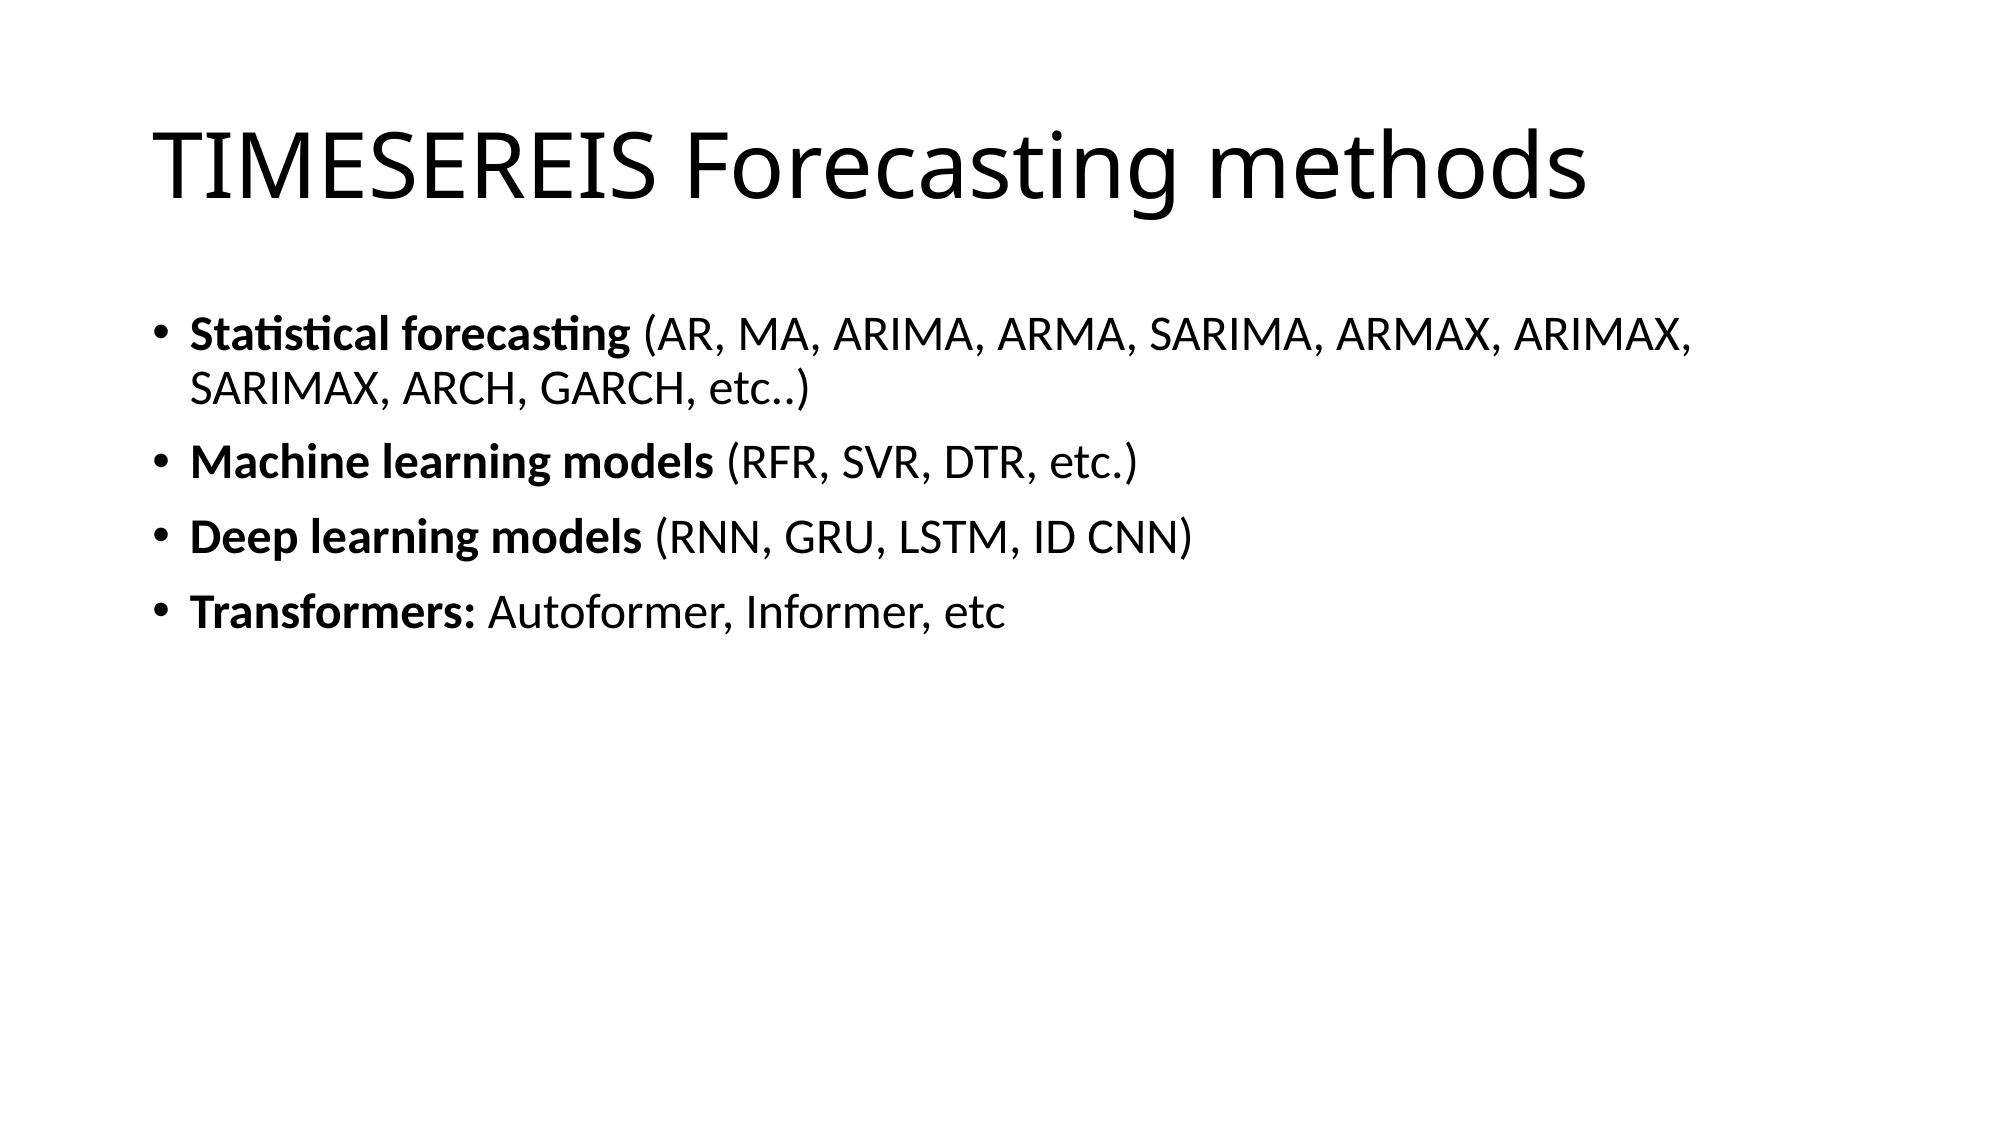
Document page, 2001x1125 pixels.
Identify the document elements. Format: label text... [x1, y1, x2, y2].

list Statistical forecasting (AR, MA, ARIMA, ARMA, SARIMA, ARMAX, ARIMAX, SARIMAX, ARCH, GARCH, etc..) Machine learning models (RFR, SVR, DTR, etc.) Deep learning models (RNN, GRU, LSTM, ID CNN) Transformers: Autoformer, Informer, etc [137, 299, 1863, 1014]
title TIMESEREIS Forecasting methods [137, 59, 1863, 278]
